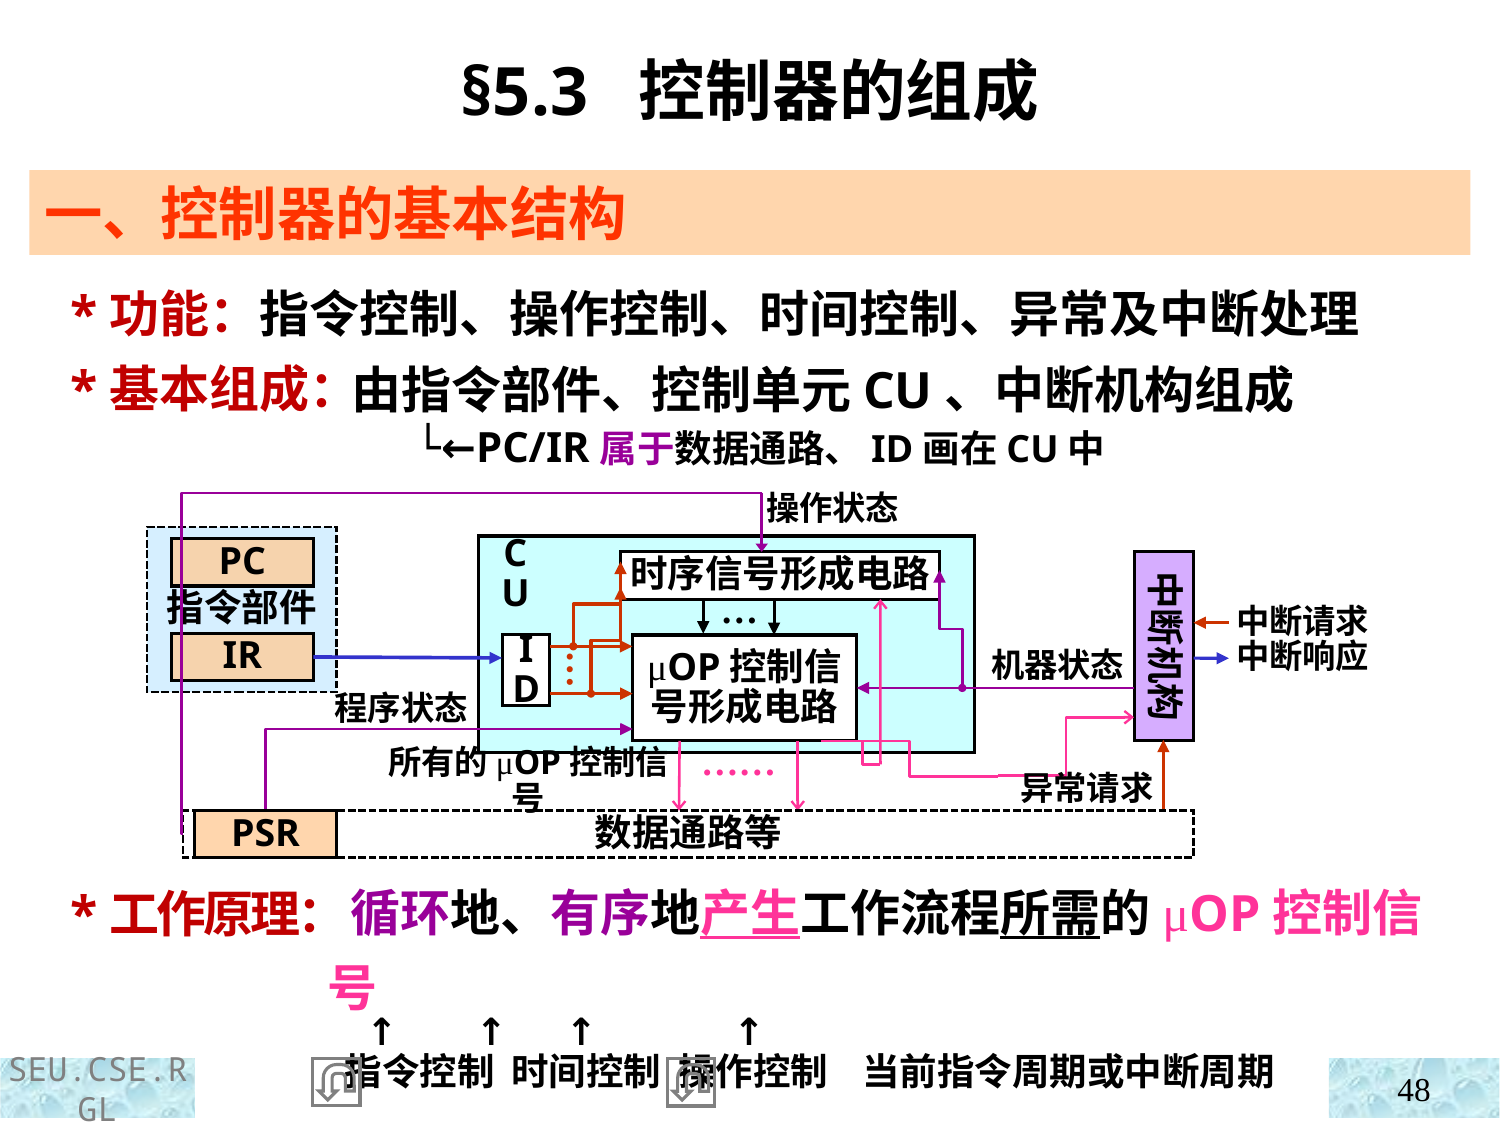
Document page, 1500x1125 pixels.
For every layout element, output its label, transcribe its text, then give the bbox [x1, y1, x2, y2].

text_box 9 [0, 1058, 195, 1118]
text_box 由指令部件、控制单元CU、中断机构组成 └←PC/IR属于数据通路、ID画在CU中 [336, 335, 1459, 479]
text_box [146, 491, 1377, 859]
text_box [667, 1058, 715, 1107]
text_box §5.3 控制器的组成 [137, 41, 1363, 136]
text_box *功能：指令控制、操作控制、时间控制、异常及中断处理 *基本组成： *工作原理： [29, 259, 1471, 950]
slide_number 48 [1328, 1058, 1500, 1118]
text_box 一、控制器的基本结构 [29, 170, 1471, 255]
text_box 循环地、有序地产生工作流程所需的μOP控制信号 ↑ ↑ ↑ ↑ 指令控制 时间控制 操作控制 当前指令周期或中断周期 [312, 859, 1471, 1101]
text_box [312, 1058, 361, 1106]
